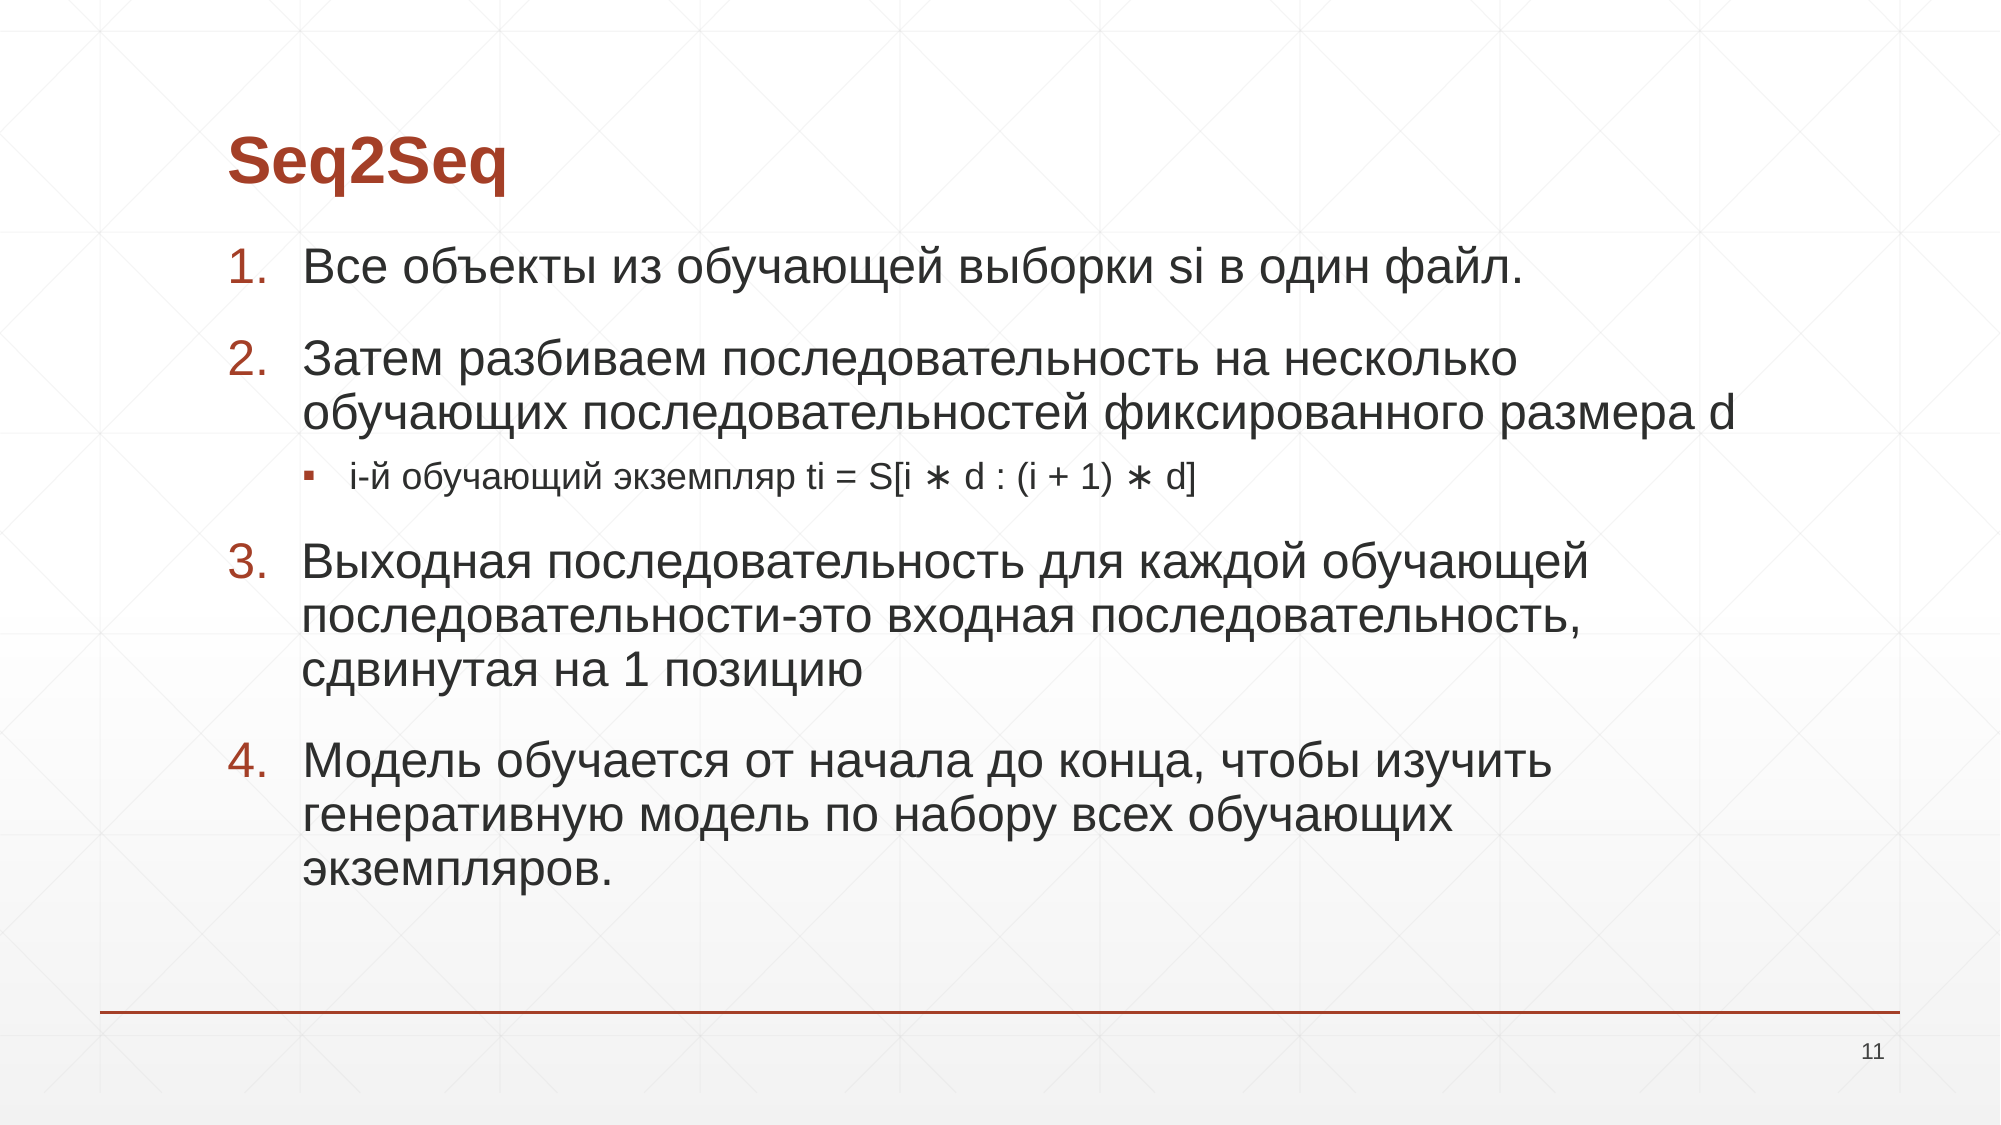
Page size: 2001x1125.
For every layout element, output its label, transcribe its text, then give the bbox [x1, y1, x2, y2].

slide_number 11 [1749, 1031, 1901, 1069]
list Все объекты из обучающей выборки si в один файл. Затем разбиваем последовательность на несколько обучающих последовательностей фиксированного размера d i-й обучающий экземпляр ti = S[i ∗ d : (i + 1) ∗ d] Выходная последовательность для каждой обучающей последовательности-это входная последовательность, сдвинутая на 1 позицию Модель обучается от начала до конца, чтобы изучить генеративную модель по набору всех обучающих экземпляров. [212, 233, 1788, 950]
title Seq2Seq [212, 82, 1788, 205]
